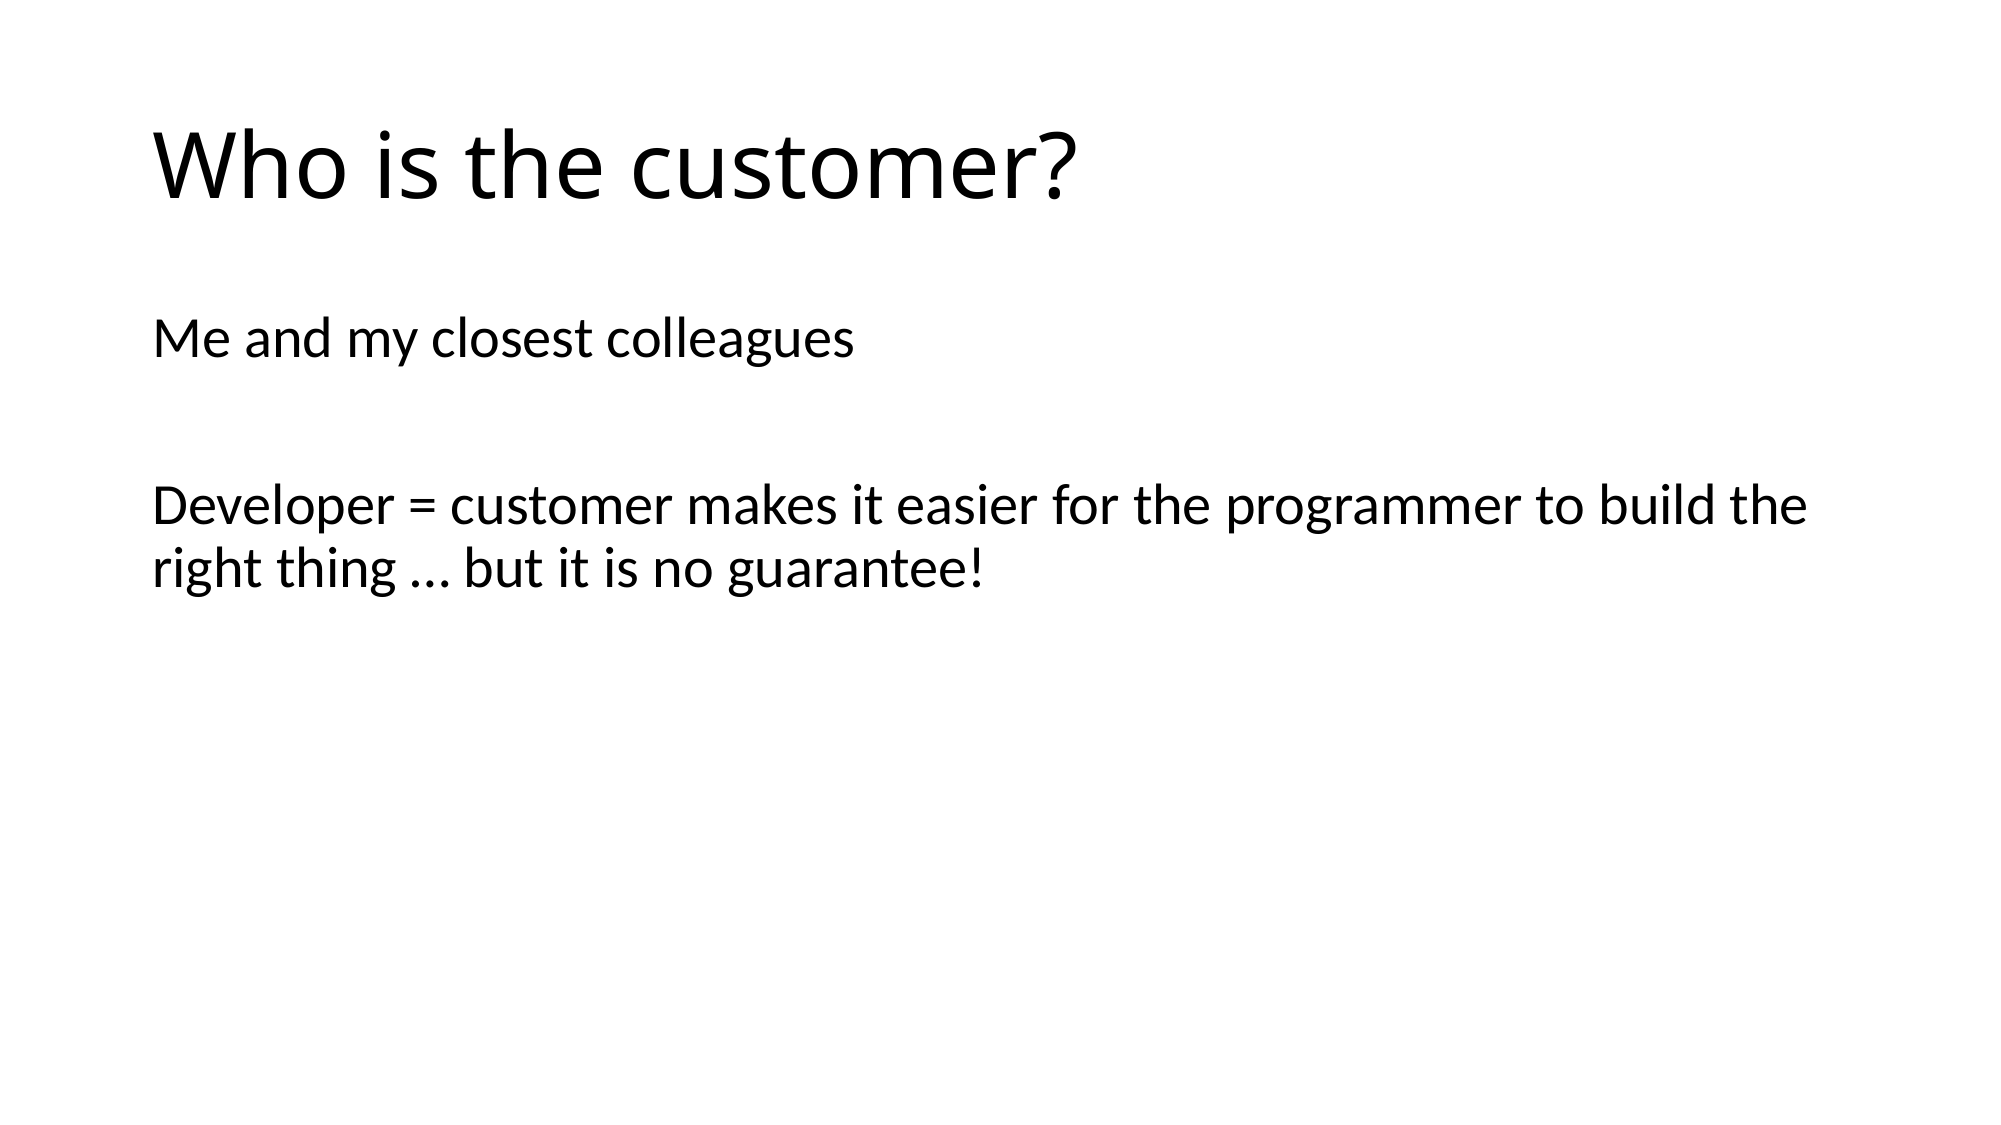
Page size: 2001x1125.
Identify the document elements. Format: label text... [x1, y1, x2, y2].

title Who is the customer? [137, 59, 1863, 278]
list Me and my closest colleagues Developer = customer makes it easier for the programmer to build the right thing … but it is no guarantee! [137, 299, 1863, 1014]
